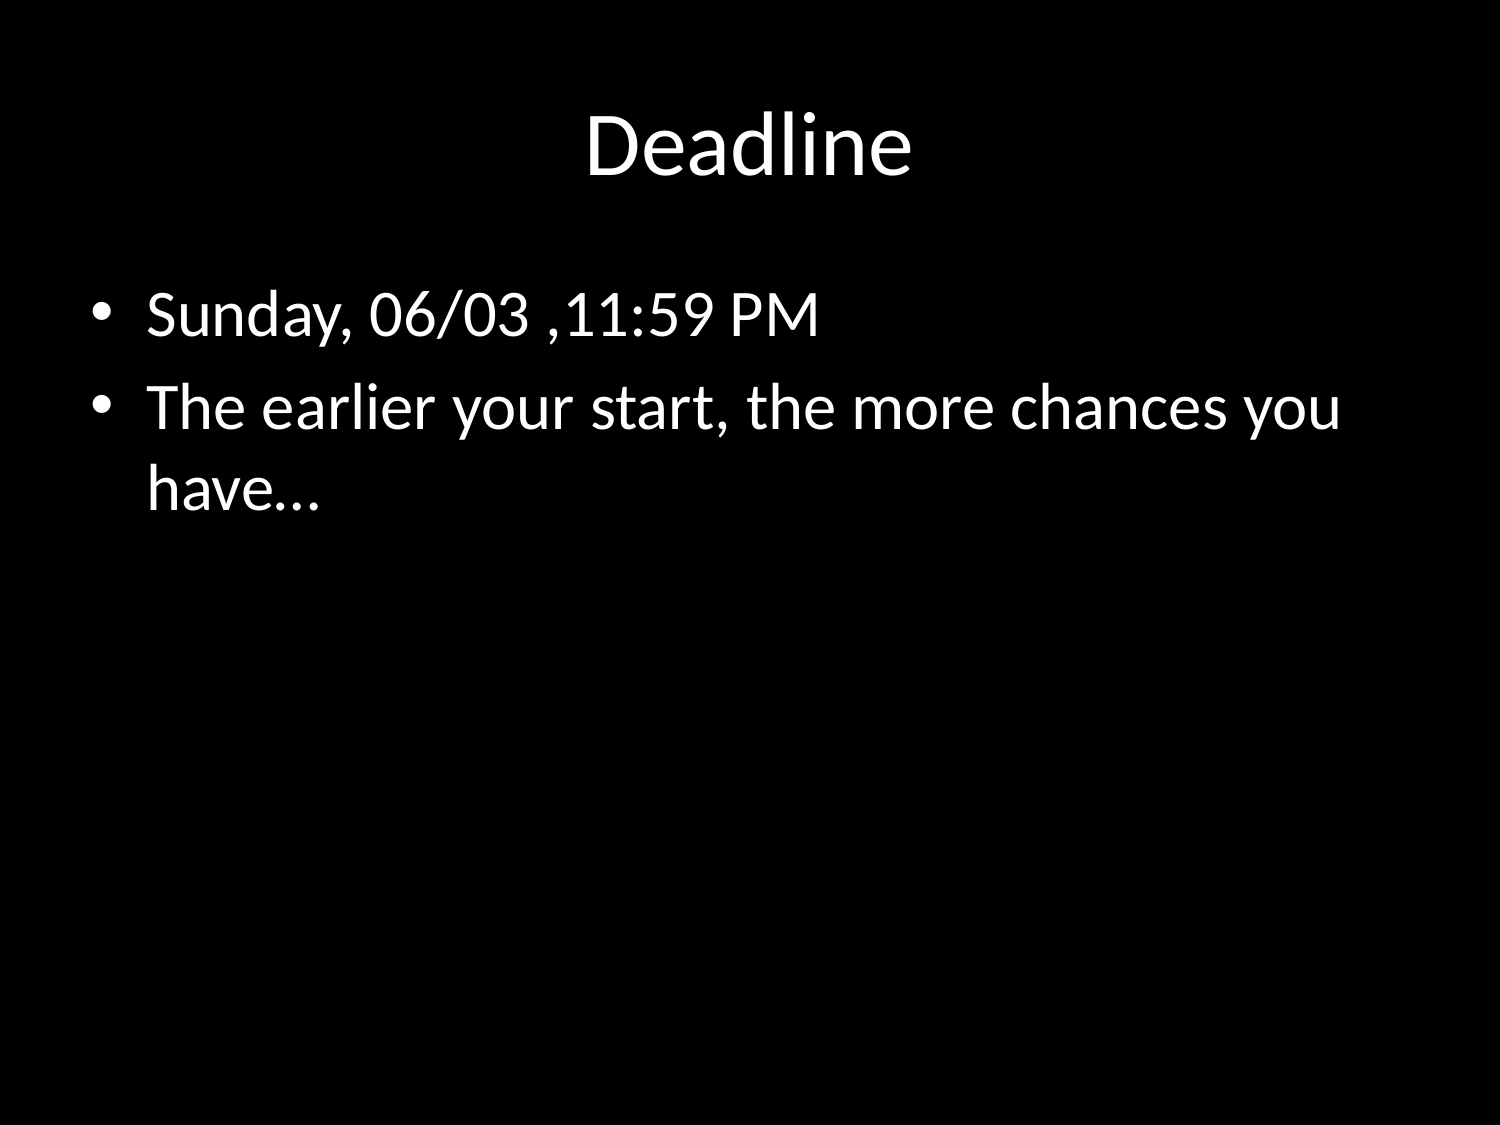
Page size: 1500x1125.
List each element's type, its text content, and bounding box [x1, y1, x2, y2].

title Deadline [75, 45, 1425, 233]
list Sunday, 06/03 ,11:59 PM The earlier your start, the more chances you have… [75, 262, 1425, 1005]
